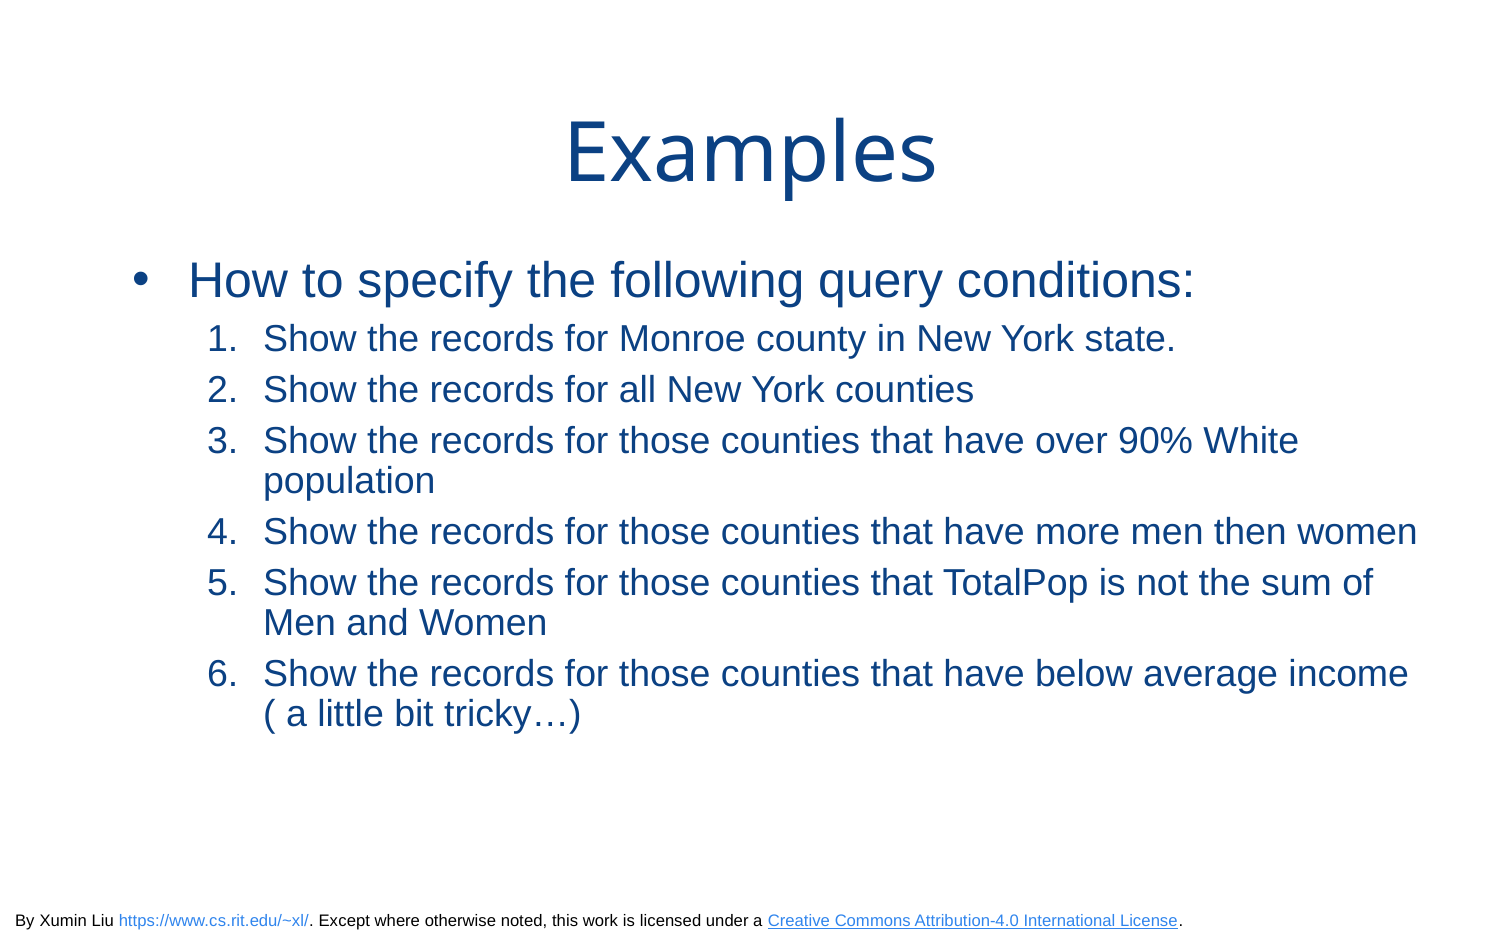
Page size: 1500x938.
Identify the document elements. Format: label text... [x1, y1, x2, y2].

list How to specify the following query conditions: Show the records for Monroe county in New York state. Show the records for all New York counties Show the records for those counties that have over 90% White population Show the records for those counties that have more men then women Show the records for those counties that TotalPop is not the sum of Men and Women Show the records for those counties that have below average income ( a little bit tricky…) [120, 249, 1432, 853]
title Examples [102, 70, 1401, 214]
